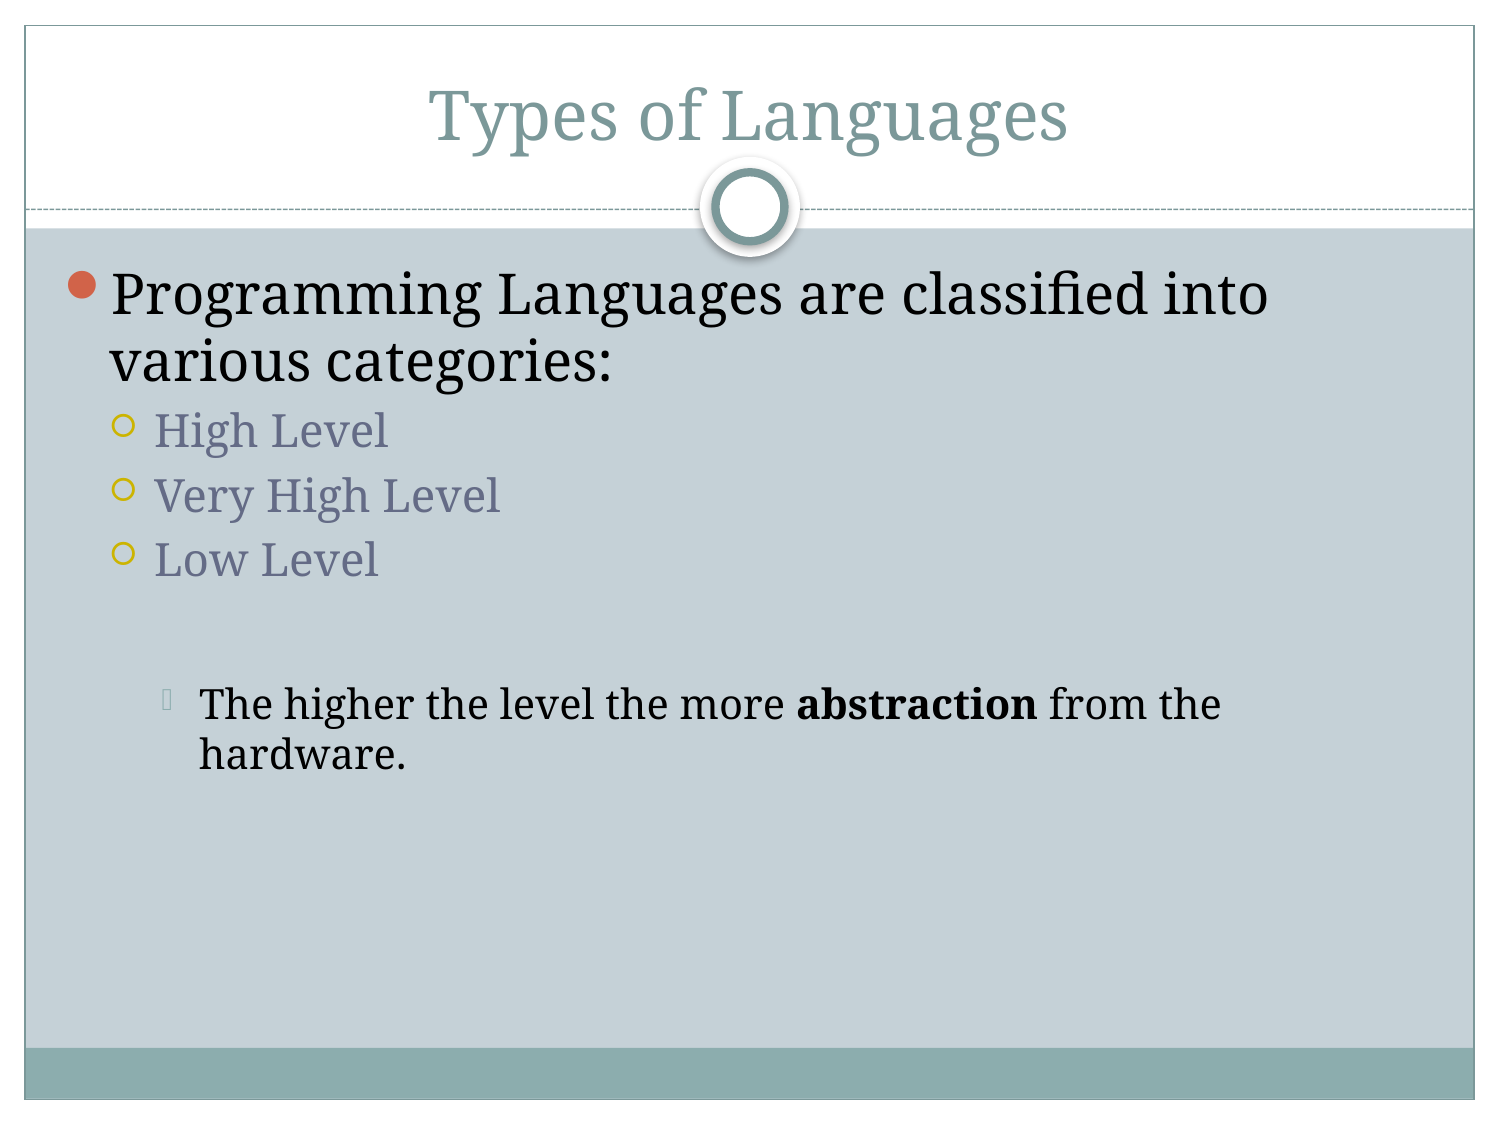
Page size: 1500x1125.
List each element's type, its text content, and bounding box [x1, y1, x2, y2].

title Types of Languages [49, 37, 1450, 162]
list Programming Languages are classified into various categories: High Level Very High Level Low Level The higher the level the more abstraction from the hardware. [49, 250, 1445, 1001]
